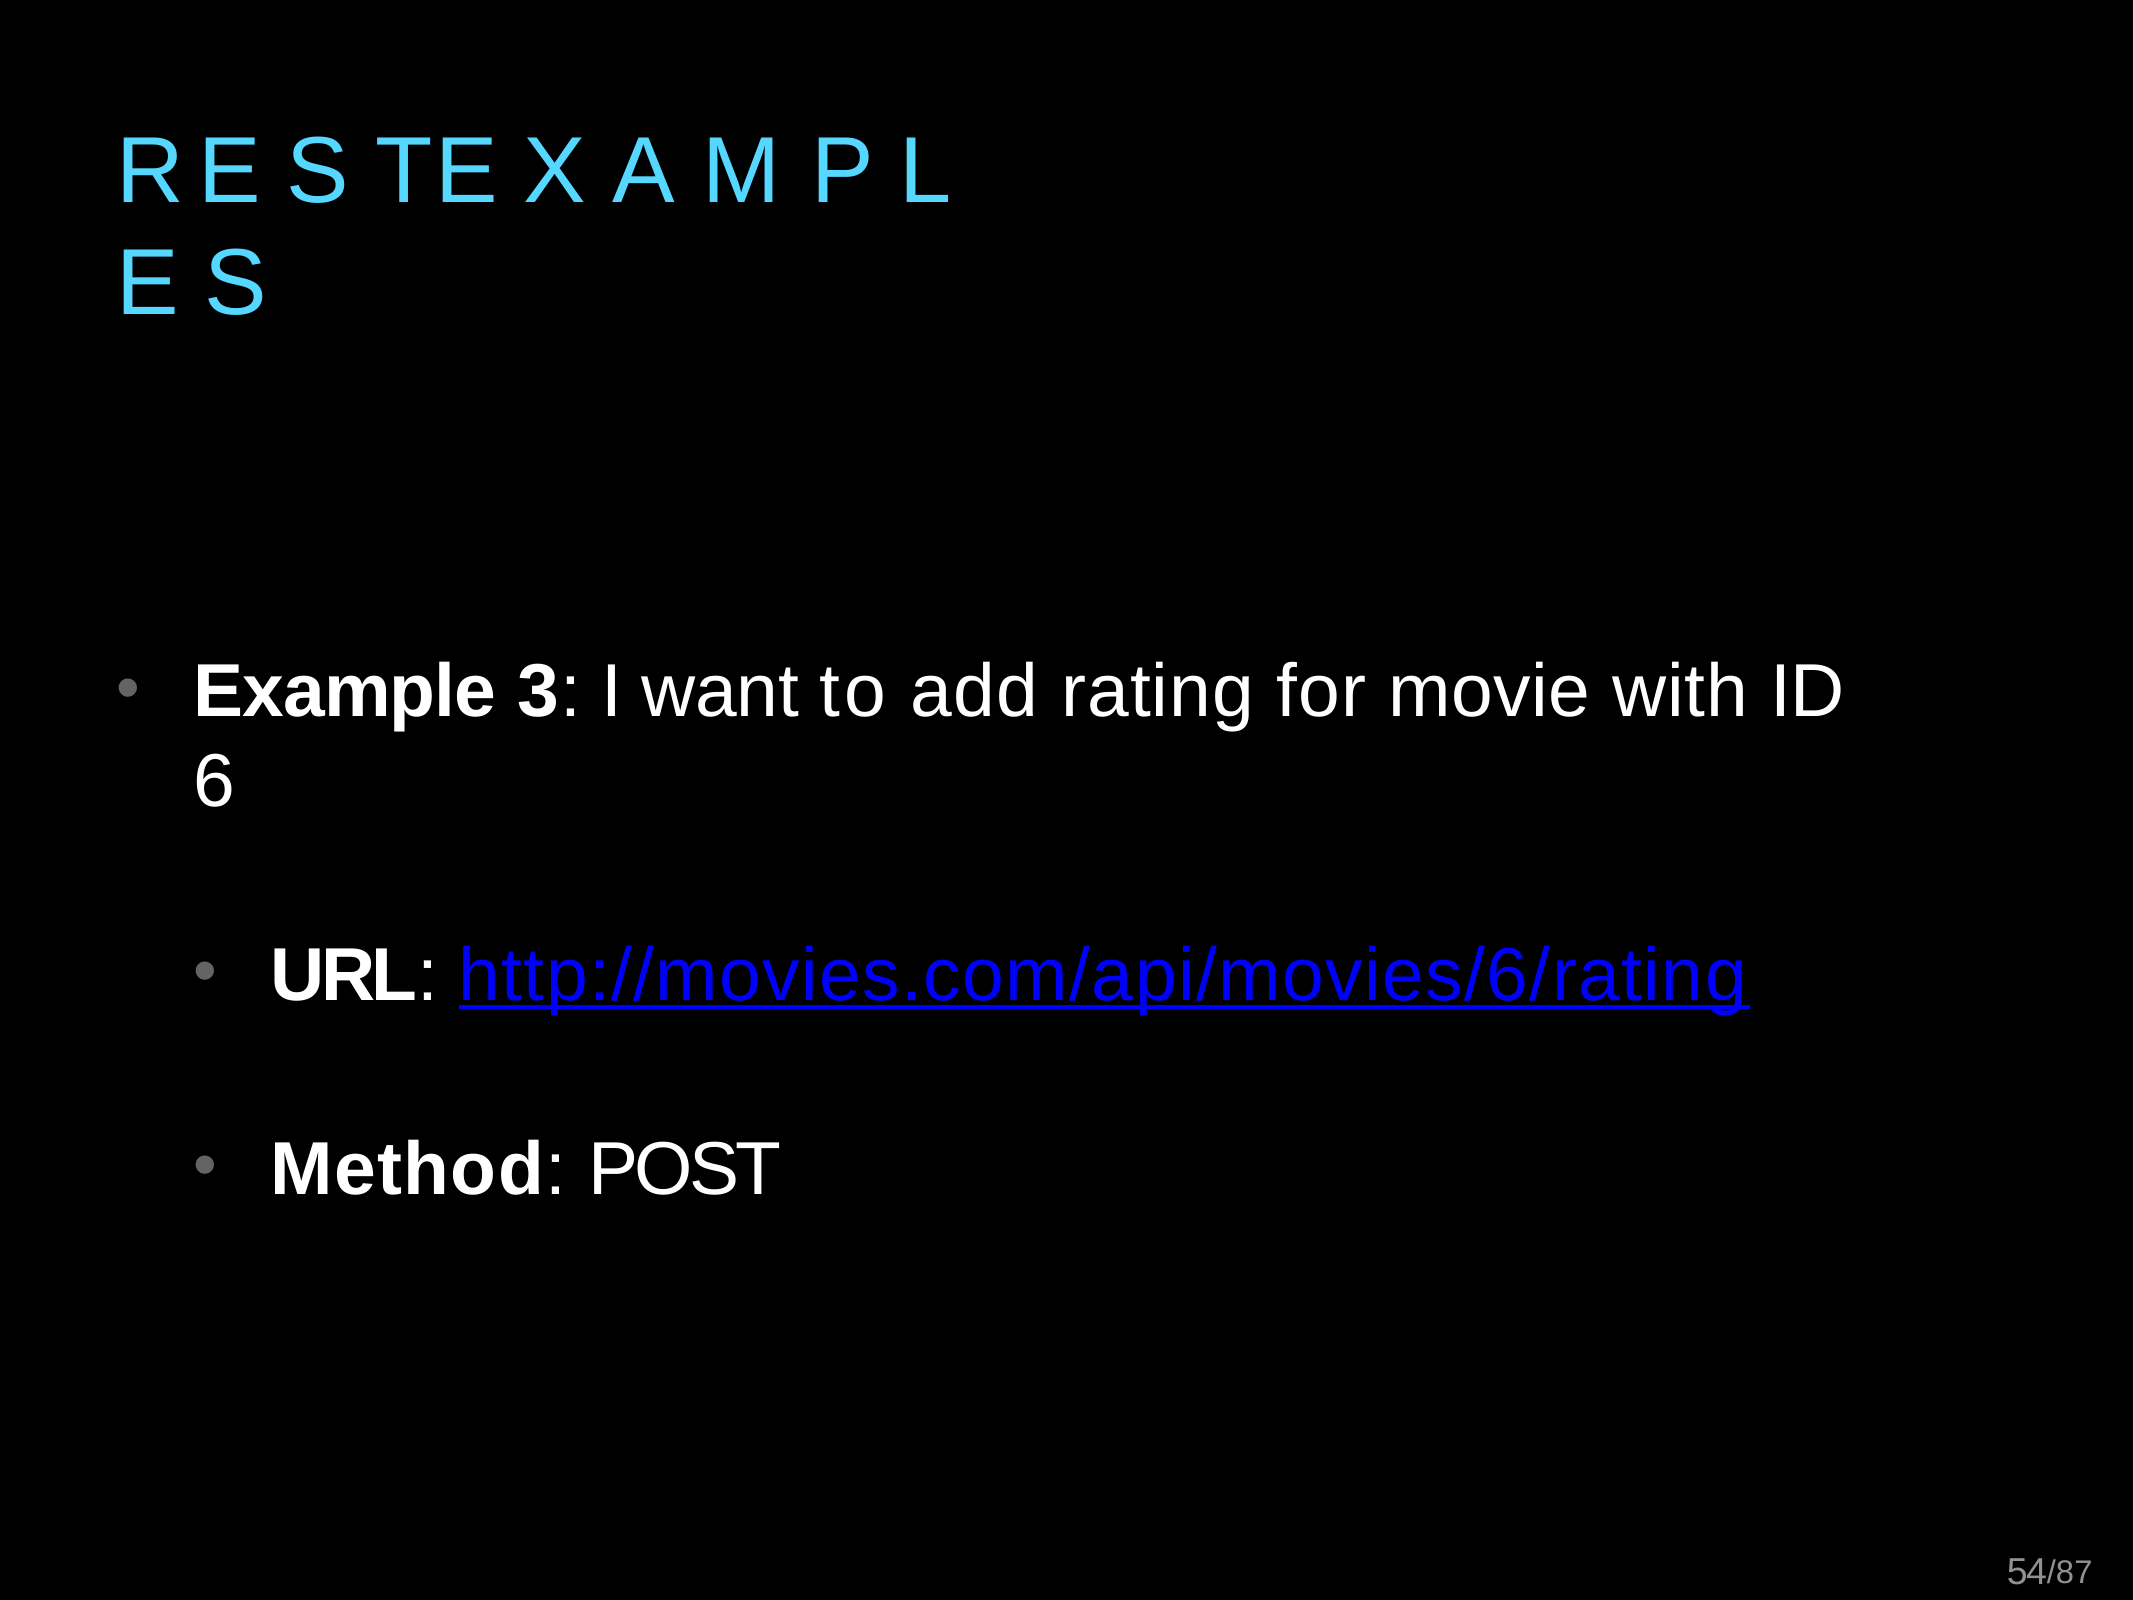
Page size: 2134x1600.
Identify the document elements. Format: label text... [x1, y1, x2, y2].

text_box Example 3: I want to add rating for movie with ID 6 URL: http://movies.com/api/movies/6/rating Method: POST [114, 639, 1897, 1210]
slide_number 21/87 [2002, 1524, 2101, 1600]
title R E S T E X A M P L E S [114, 106, 1010, 376]
